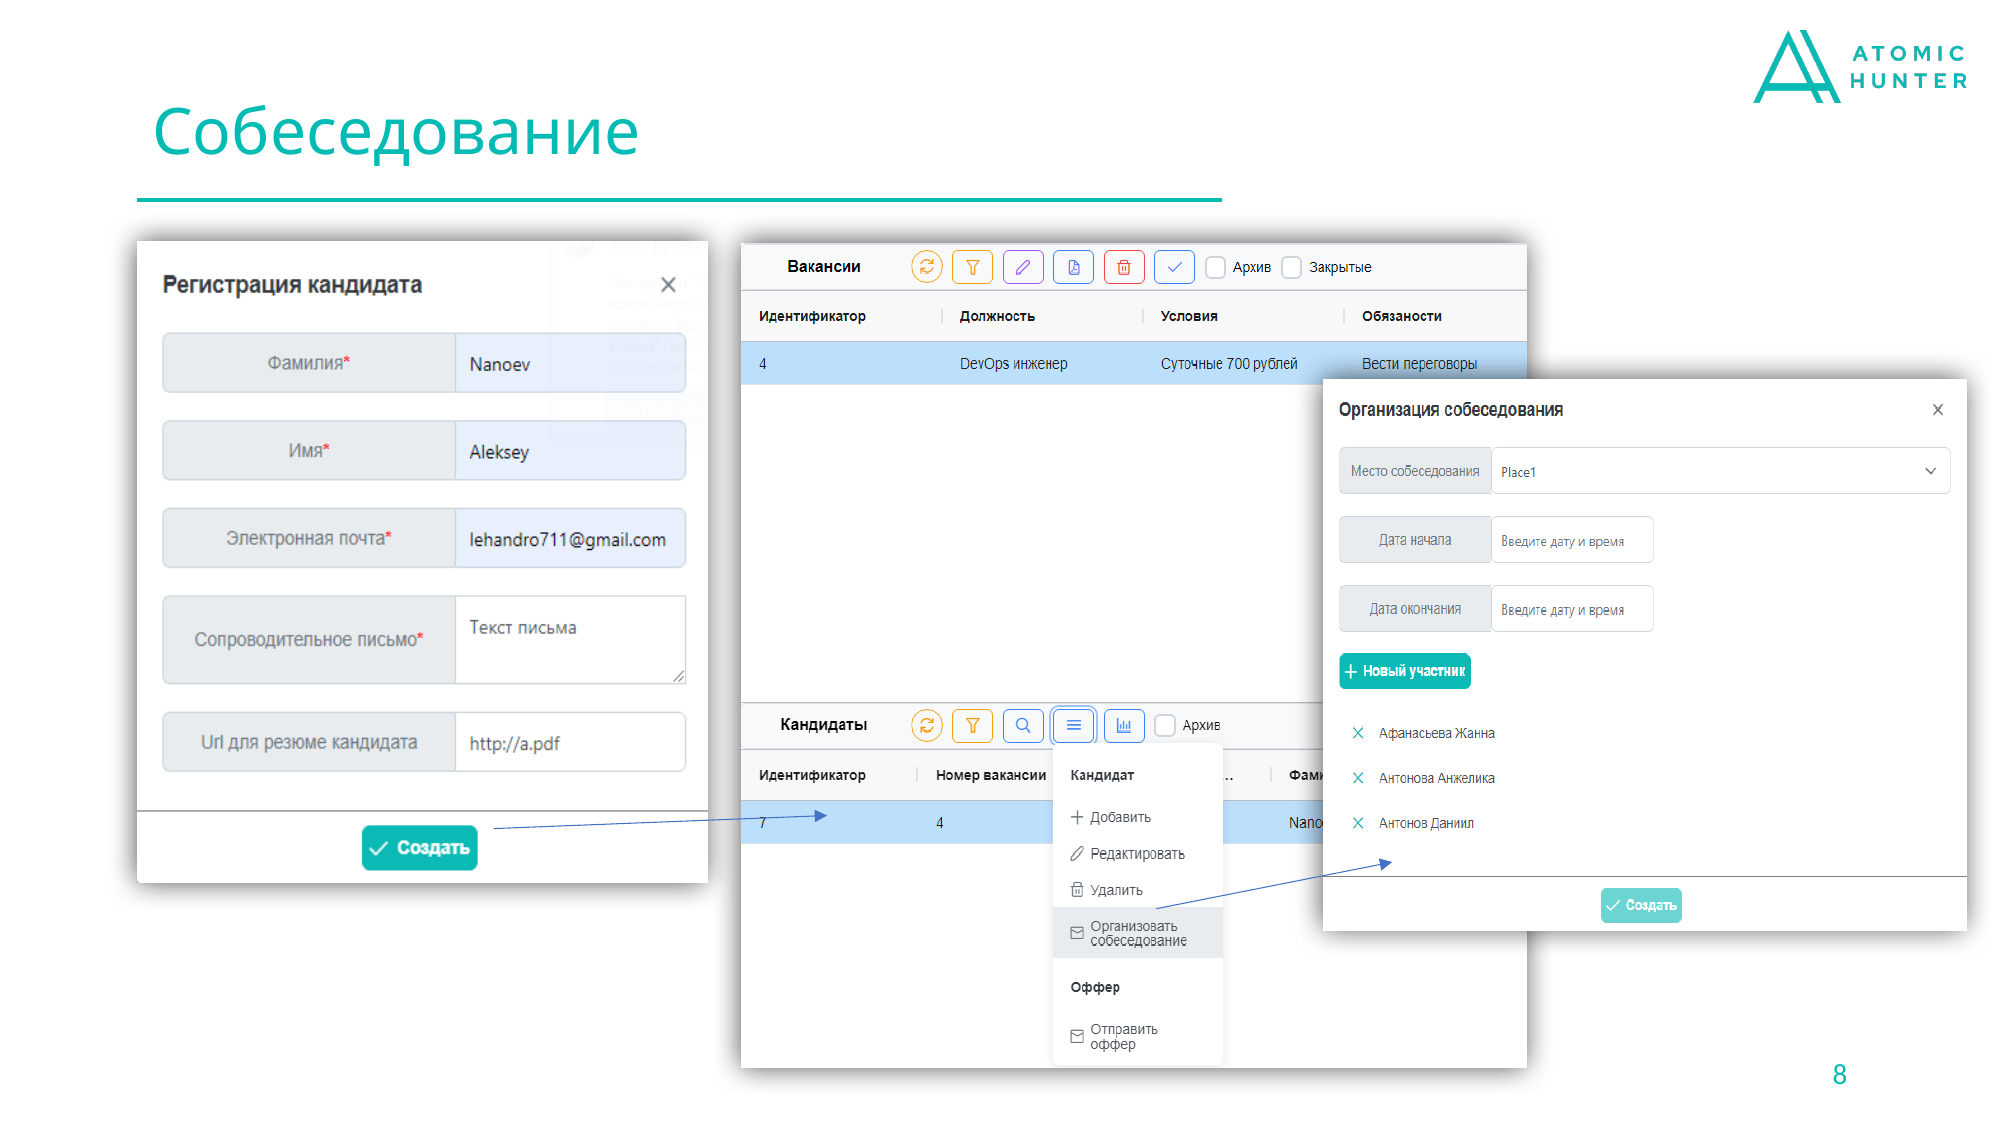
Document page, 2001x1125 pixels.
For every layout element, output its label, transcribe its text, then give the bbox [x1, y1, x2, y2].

slide_number 8 [1412, 1042, 1863, 1103]
picture [741, 243, 1967, 1068]
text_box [1156, 862, 1393, 909]
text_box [493, 815, 828, 829]
picture [137, 241, 708, 884]
picture [1753, 30, 1989, 103]
title Собеседование [137, 91, 1863, 176]
